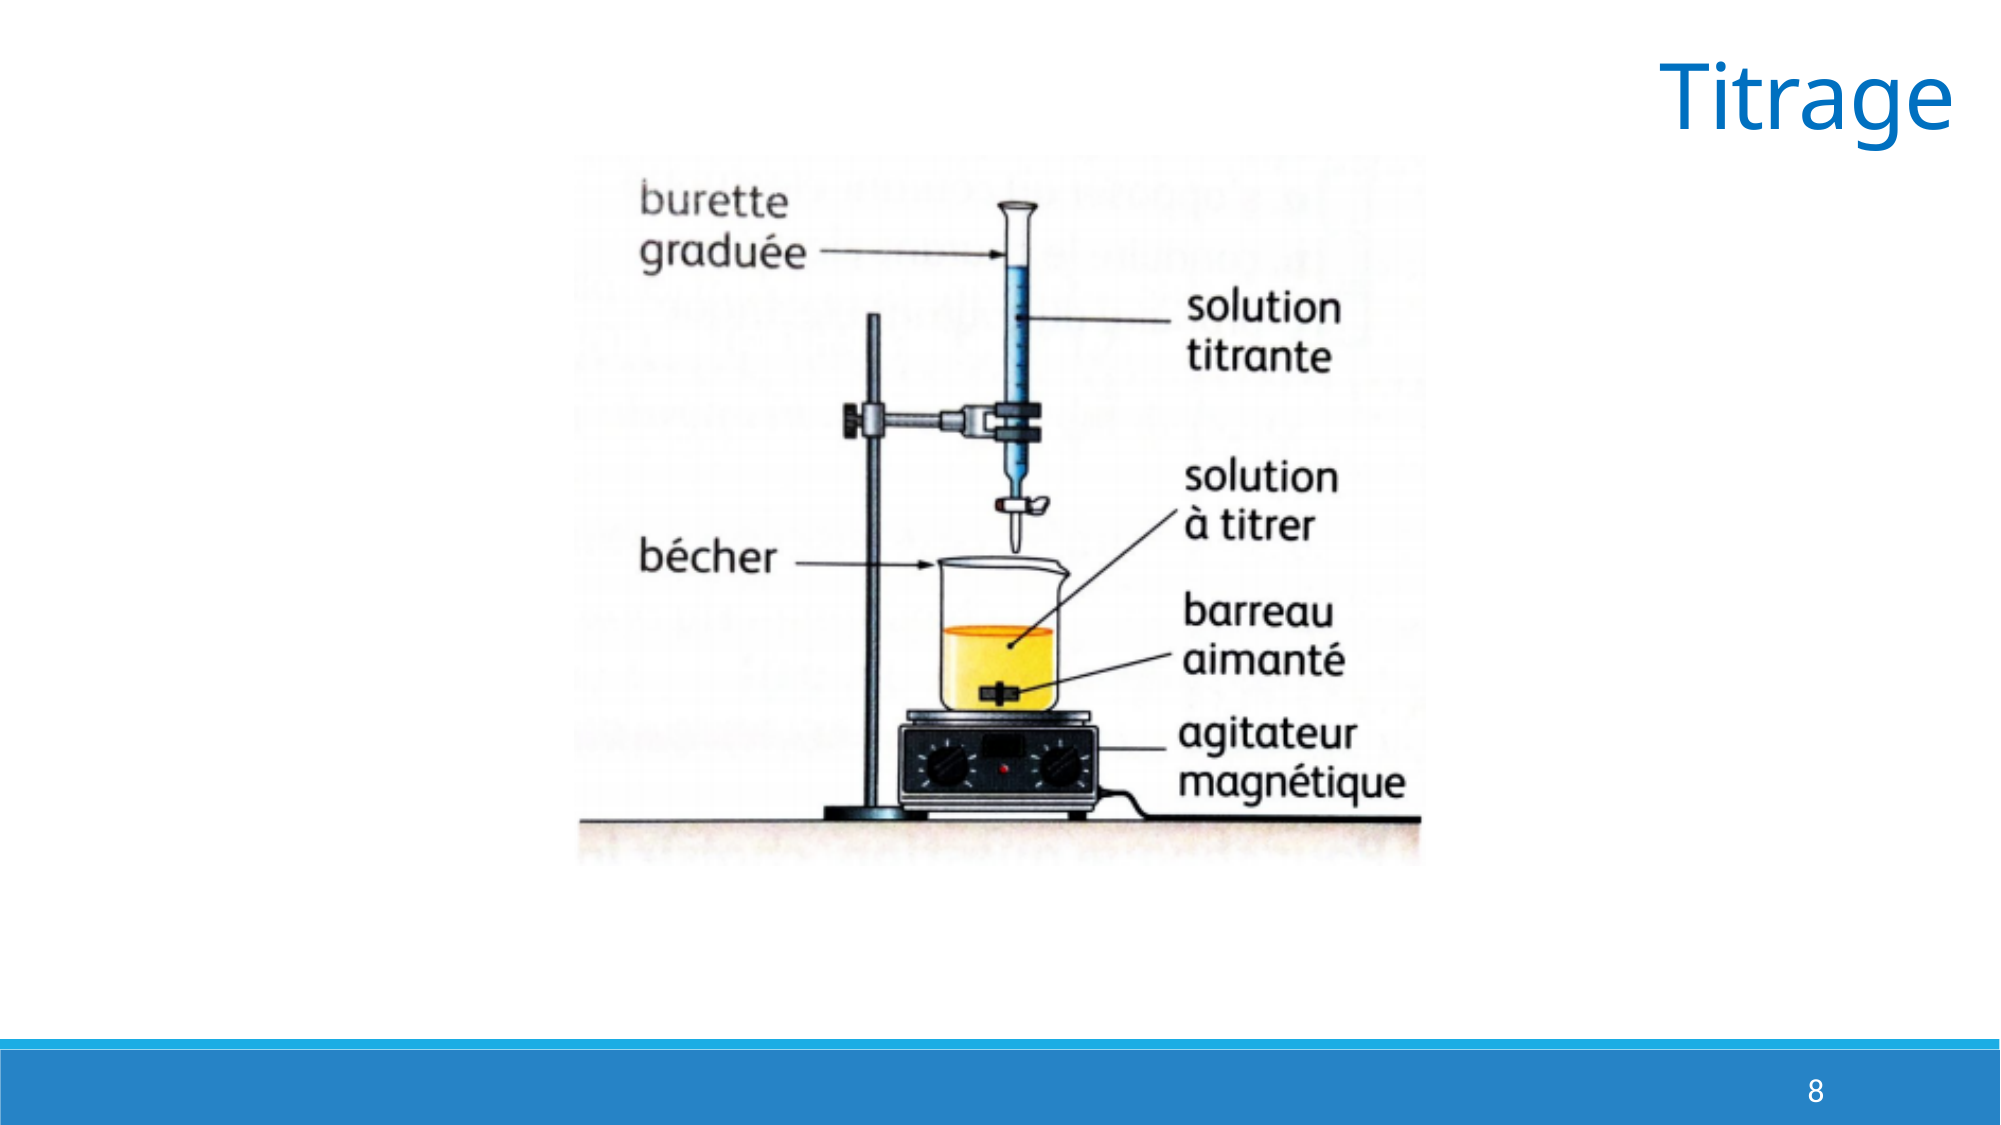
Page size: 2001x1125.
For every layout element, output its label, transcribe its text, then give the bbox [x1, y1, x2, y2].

slide_number 8 [1624, 1059, 1840, 1120]
title Titrage [1644, 23, 2000, 156]
picture [573, 155, 1427, 867]
